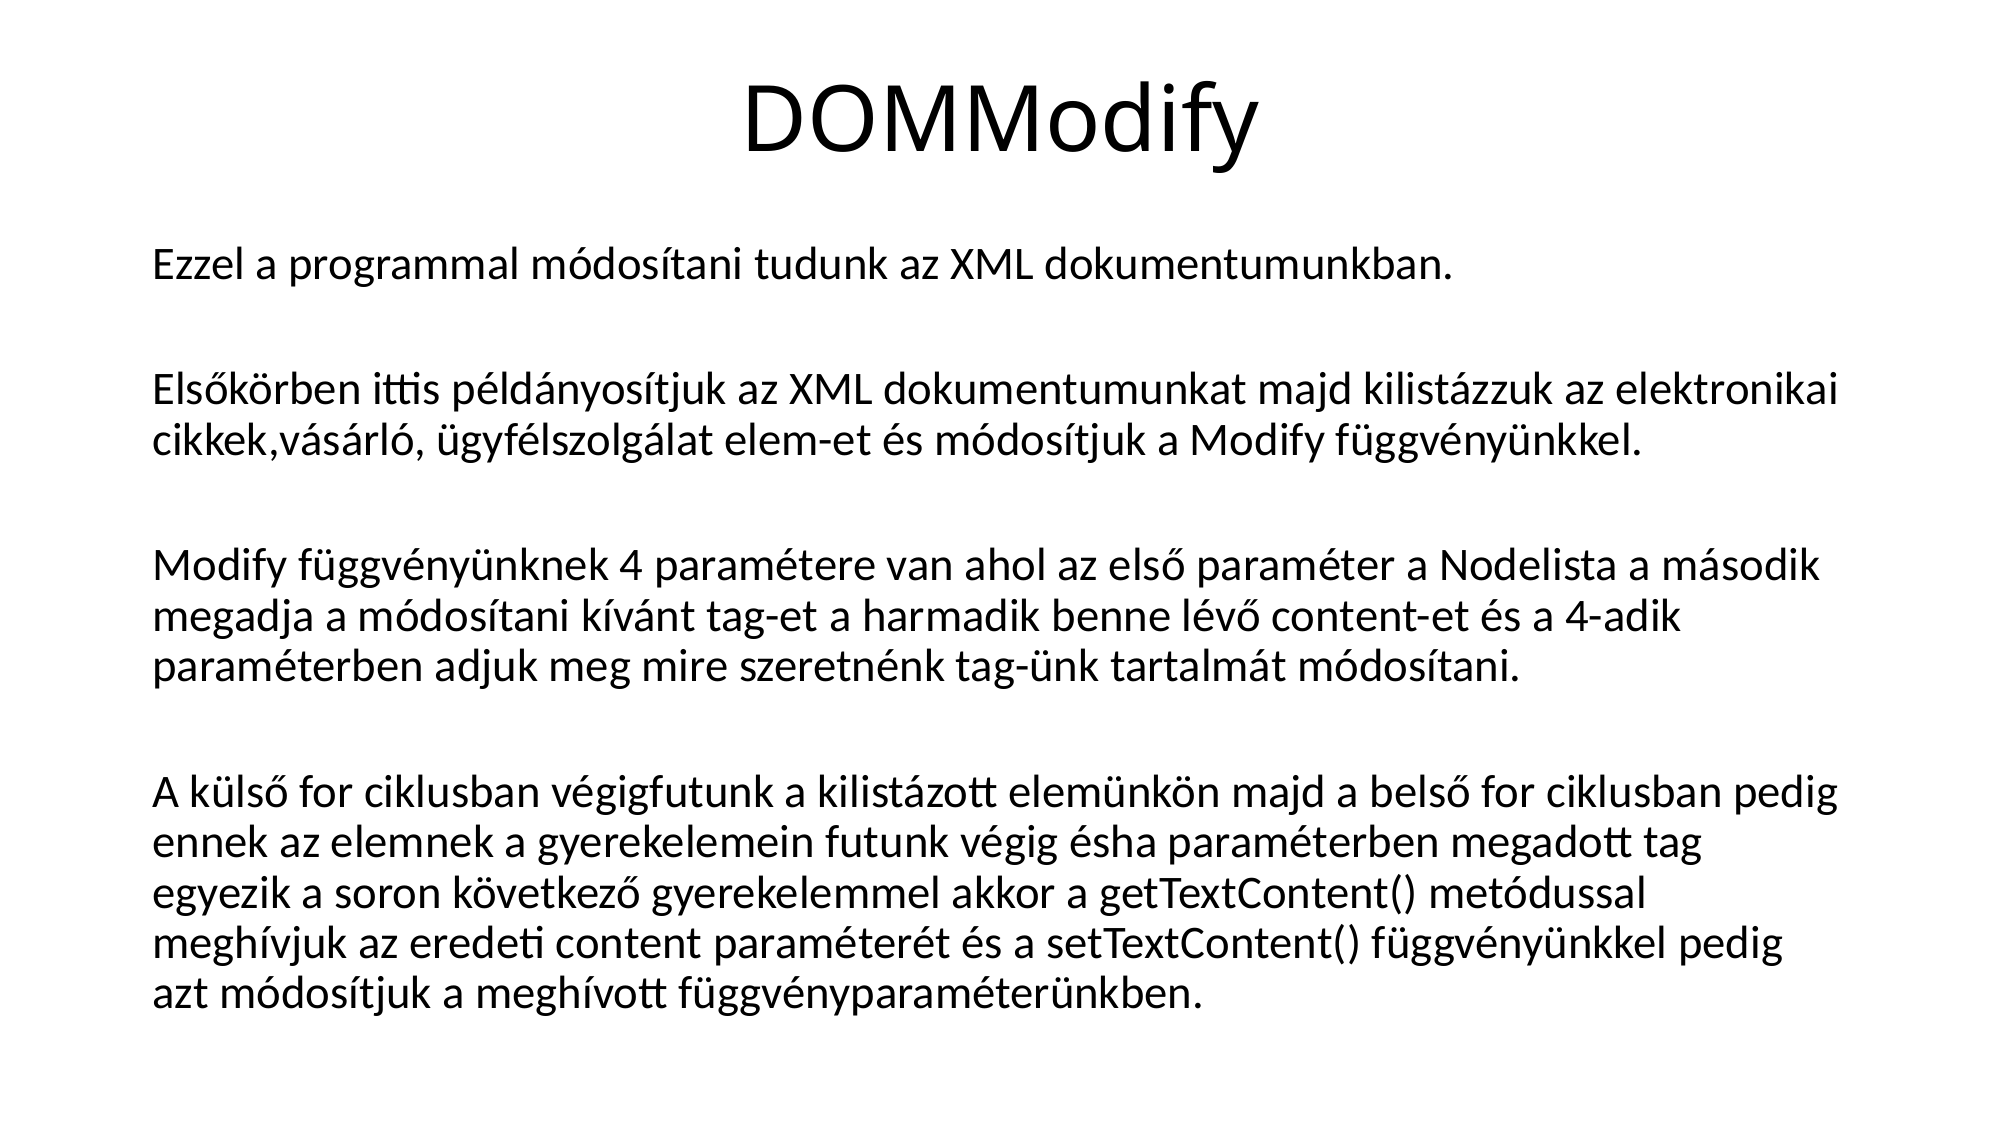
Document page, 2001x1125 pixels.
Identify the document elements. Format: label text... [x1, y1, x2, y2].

list Ezzel a programmal módosítani tudunk az XML dokumentumunkban. Elsőkörben ittis példányosítjuk az XML dokumentumunkat majd kilistázzuk az elektronikai cikkek,vásárló, ügyfélszolgálat elem-et és módosítjuk a Modify függvényünkkel. Modify függvényünknek 4 paramétere van ahol az első paraméter a Nodelista a második megadja a módosítani kívánt tag-et a harmadik benne lévő content-et és a 4-adik paraméterben adjuk meg mire szeretnénk tag-ünk tartalmát módosítani. A külső for ciklusban végigfutunk a kilistázott elemünkön majd a belső for ciklusban pedig ennek az elemnek a gyerekelemein futunk végig ésha paraméterben megadott tag egyezik a soron következő gyerekelemmel akkor a getTextContent() metódussal meghívjuk az eredeti content paraméterét és a setTextContent() függvényünkkel pedig azt módosítjuk a meghívott függvényparaméterünkben. [137, 231, 1863, 1041]
title DOMModify [137, 12, 1863, 230]
